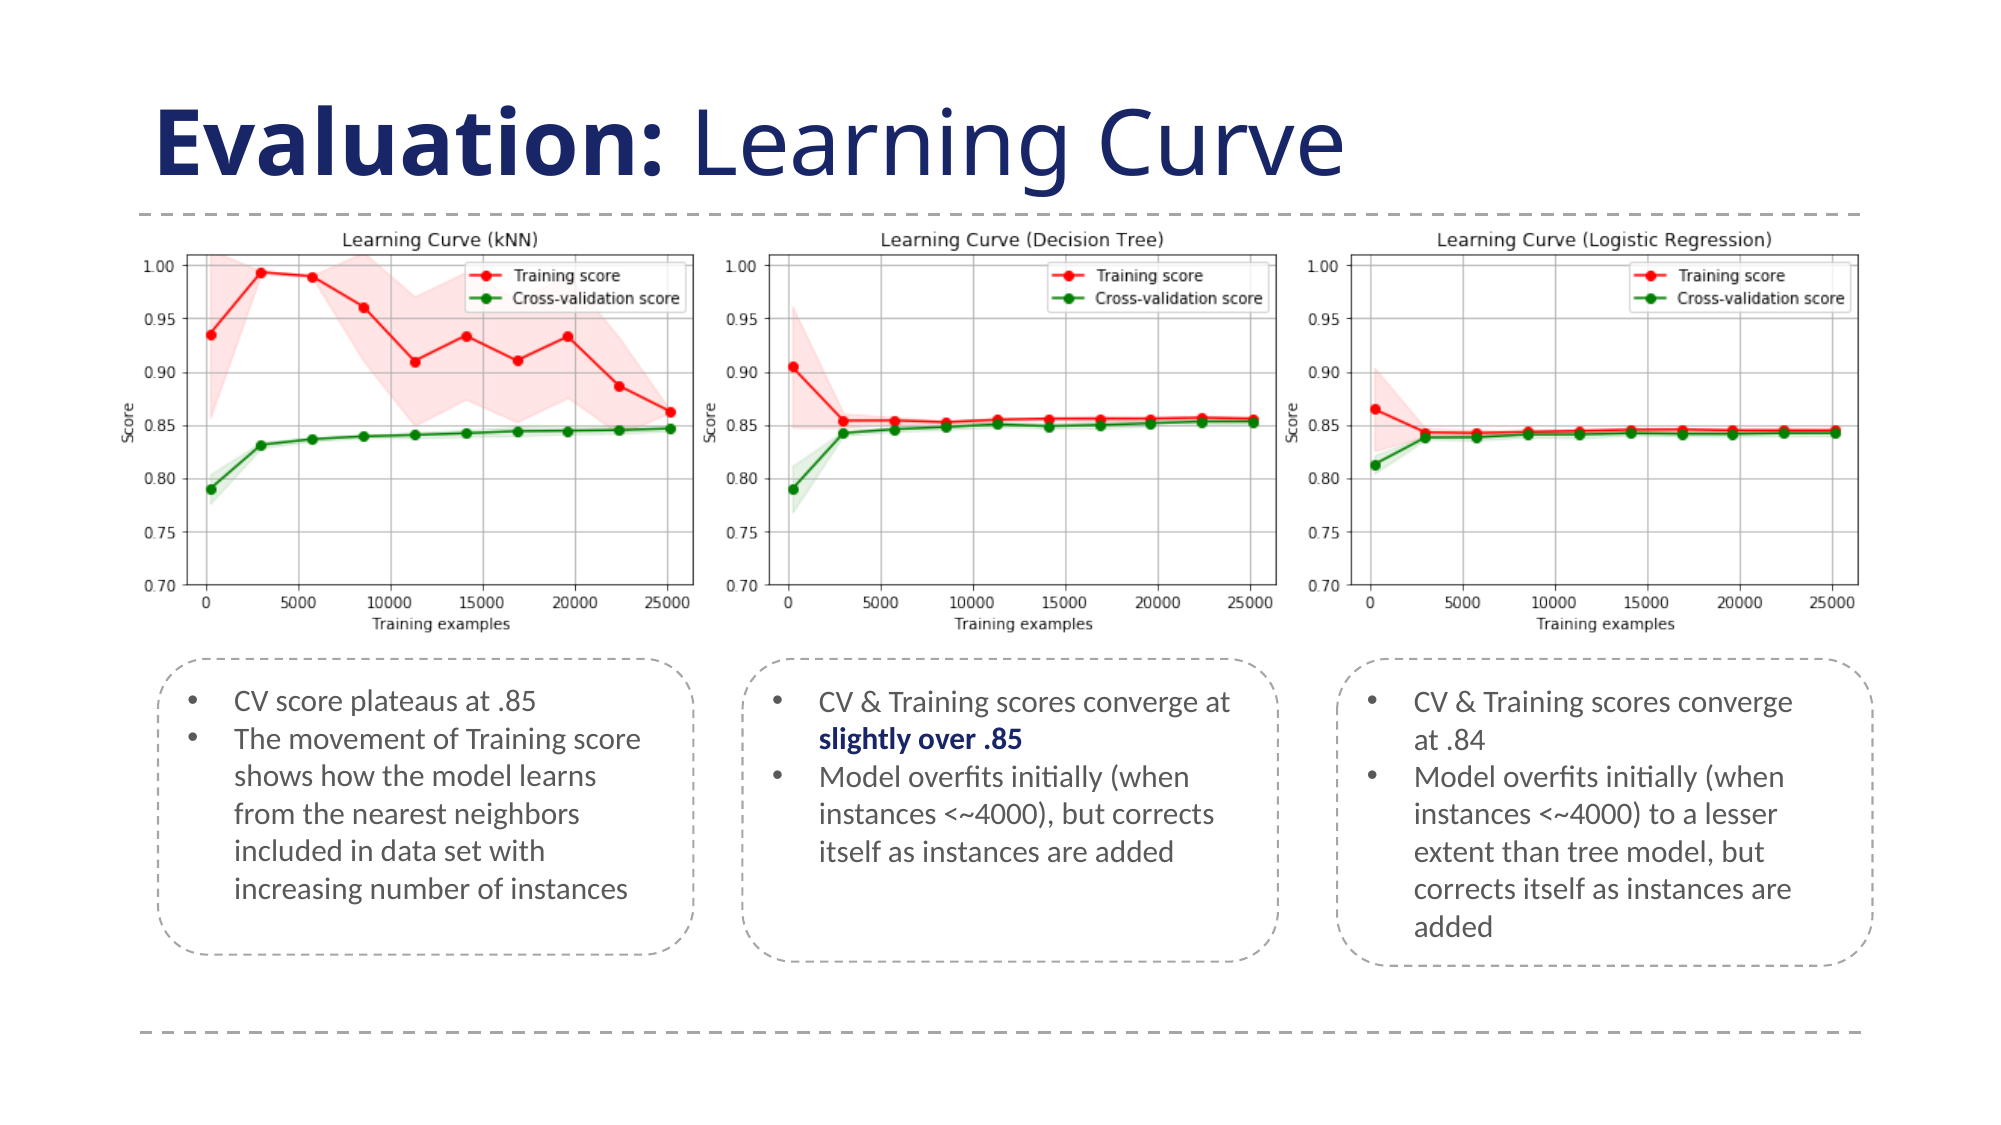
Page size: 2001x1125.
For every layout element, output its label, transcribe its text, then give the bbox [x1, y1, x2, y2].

text_box CV score plateaus at .85 The movement of Training score shows how the model learns from the nearest neighbors included in data set with increasing number of instances [157, 658, 694, 955]
text_box CV & Training scores converge at .84 Model overfits initially (when instances <~4000) to a lesser extent than tree model, but corrects itself as instances are added [1337, 658, 1873, 966]
title Evaluation: Learning Curve [137, 77, 1863, 215]
text_box CV & Training scores converge at slightly over .85 Model overfits initially (when instances <~4000), but corrects itself as instances are added [742, 658, 1278, 962]
picture [111, 221, 1873, 642]
